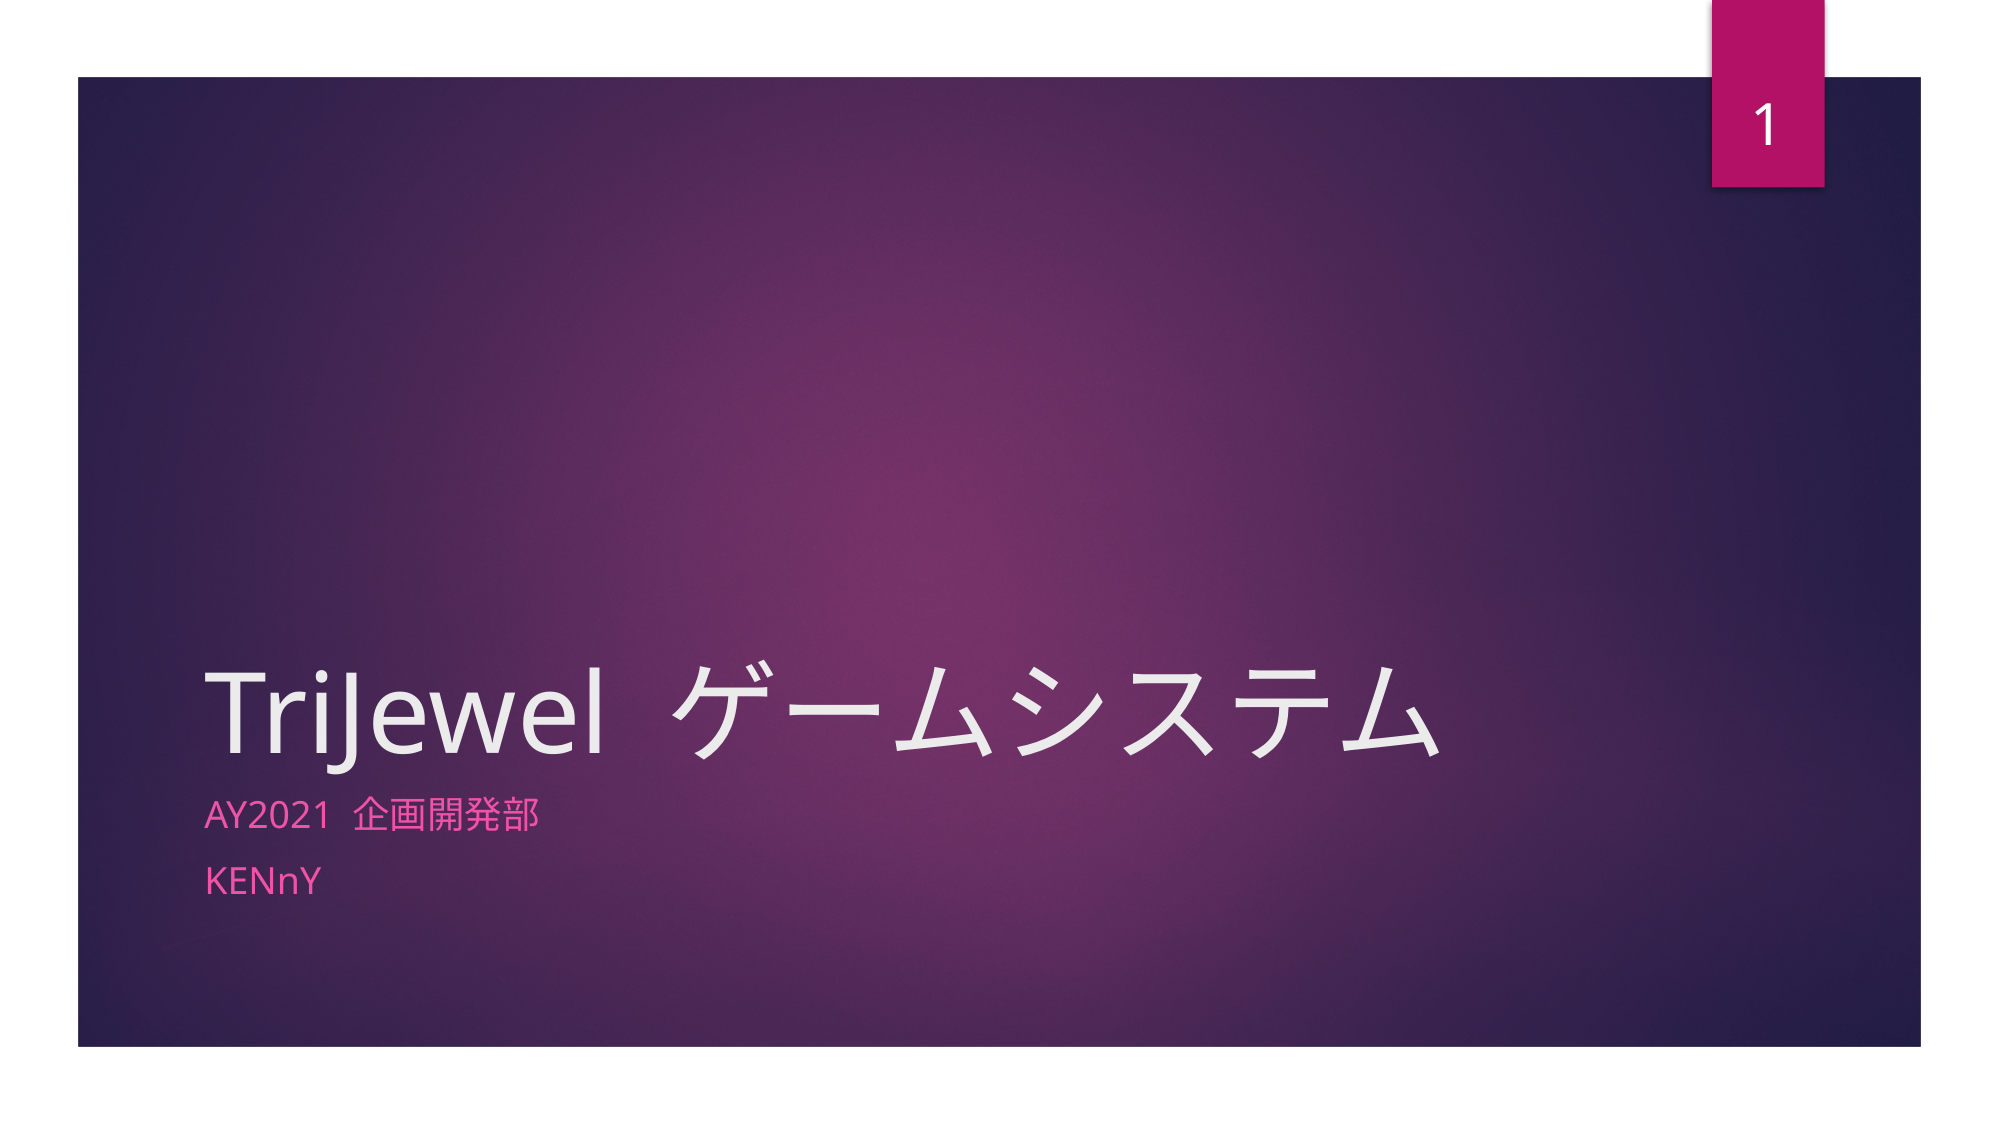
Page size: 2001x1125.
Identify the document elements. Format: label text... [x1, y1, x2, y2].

slide_number 1 [1698, 48, 1836, 175]
title TriJewel ゲームシステム [189, 344, 1638, 783]
subtitle AY2021 企画開発部 KENnY [189, 783, 1638, 925]
